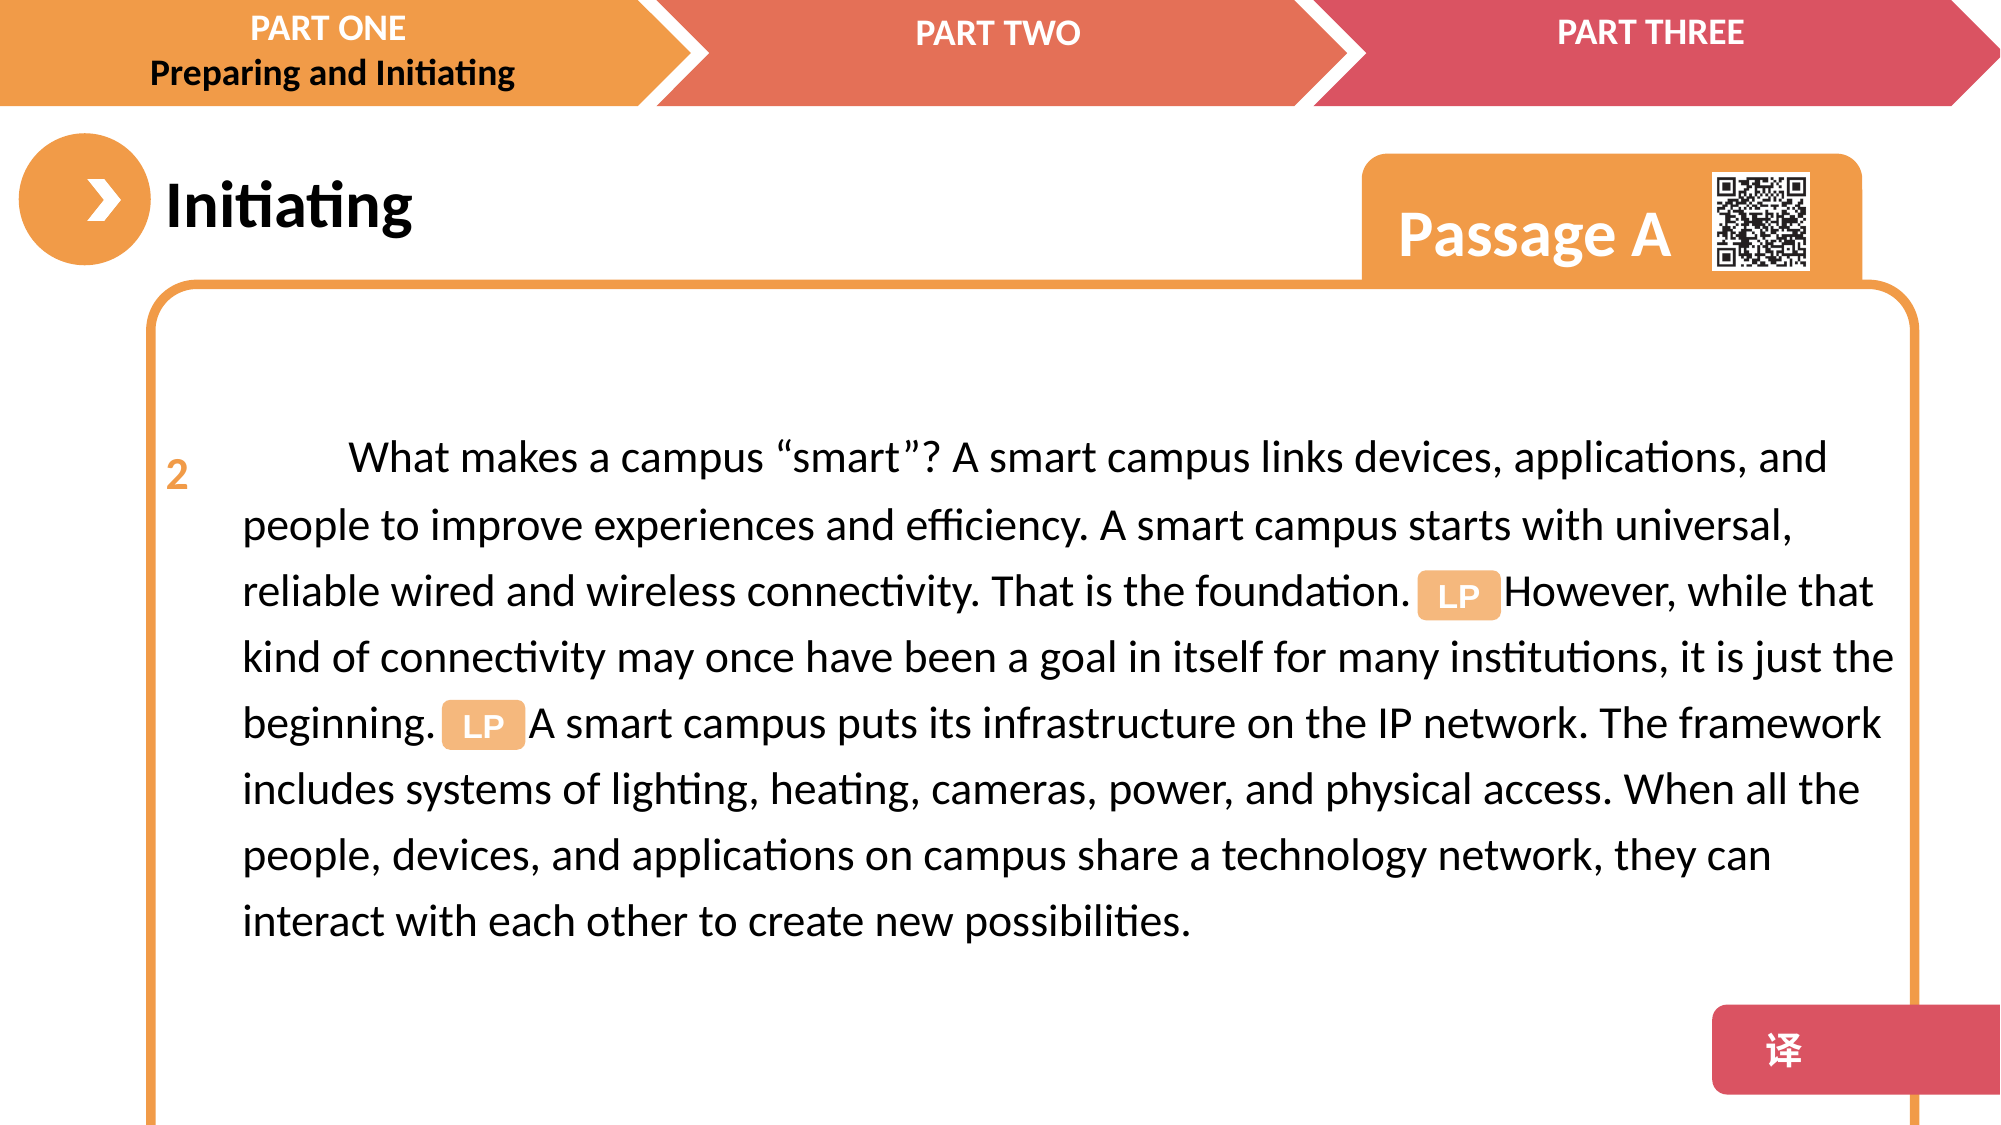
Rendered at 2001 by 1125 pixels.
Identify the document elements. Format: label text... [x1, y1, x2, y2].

text_box 译 [1711, 1003, 2000, 1096]
text_box LP [440, 698, 527, 751]
picture [1712, 172, 1810, 271]
text_box 2 [150, 425, 228, 969]
text_box LP [1416, 569, 1503, 622]
text_box What makes a campus “smart”? A smart campus links devices, applications, and people to improve experiences and efficiency. A smart campus starts with universal, reliable wired and wireless connectivity. That is the foundation. However, while that kind of connectivity may once have been a goal in itself for many institutions, it is just the beginning. A smart campus puts its infrastructure on the IP network. The framework includes systems of lighting, heating, cameras, power, and physical access. When all the people, devices, and applications on campus share a technology network, they can interact with each other to create new possibilities. [227, 322, 1915, 954]
